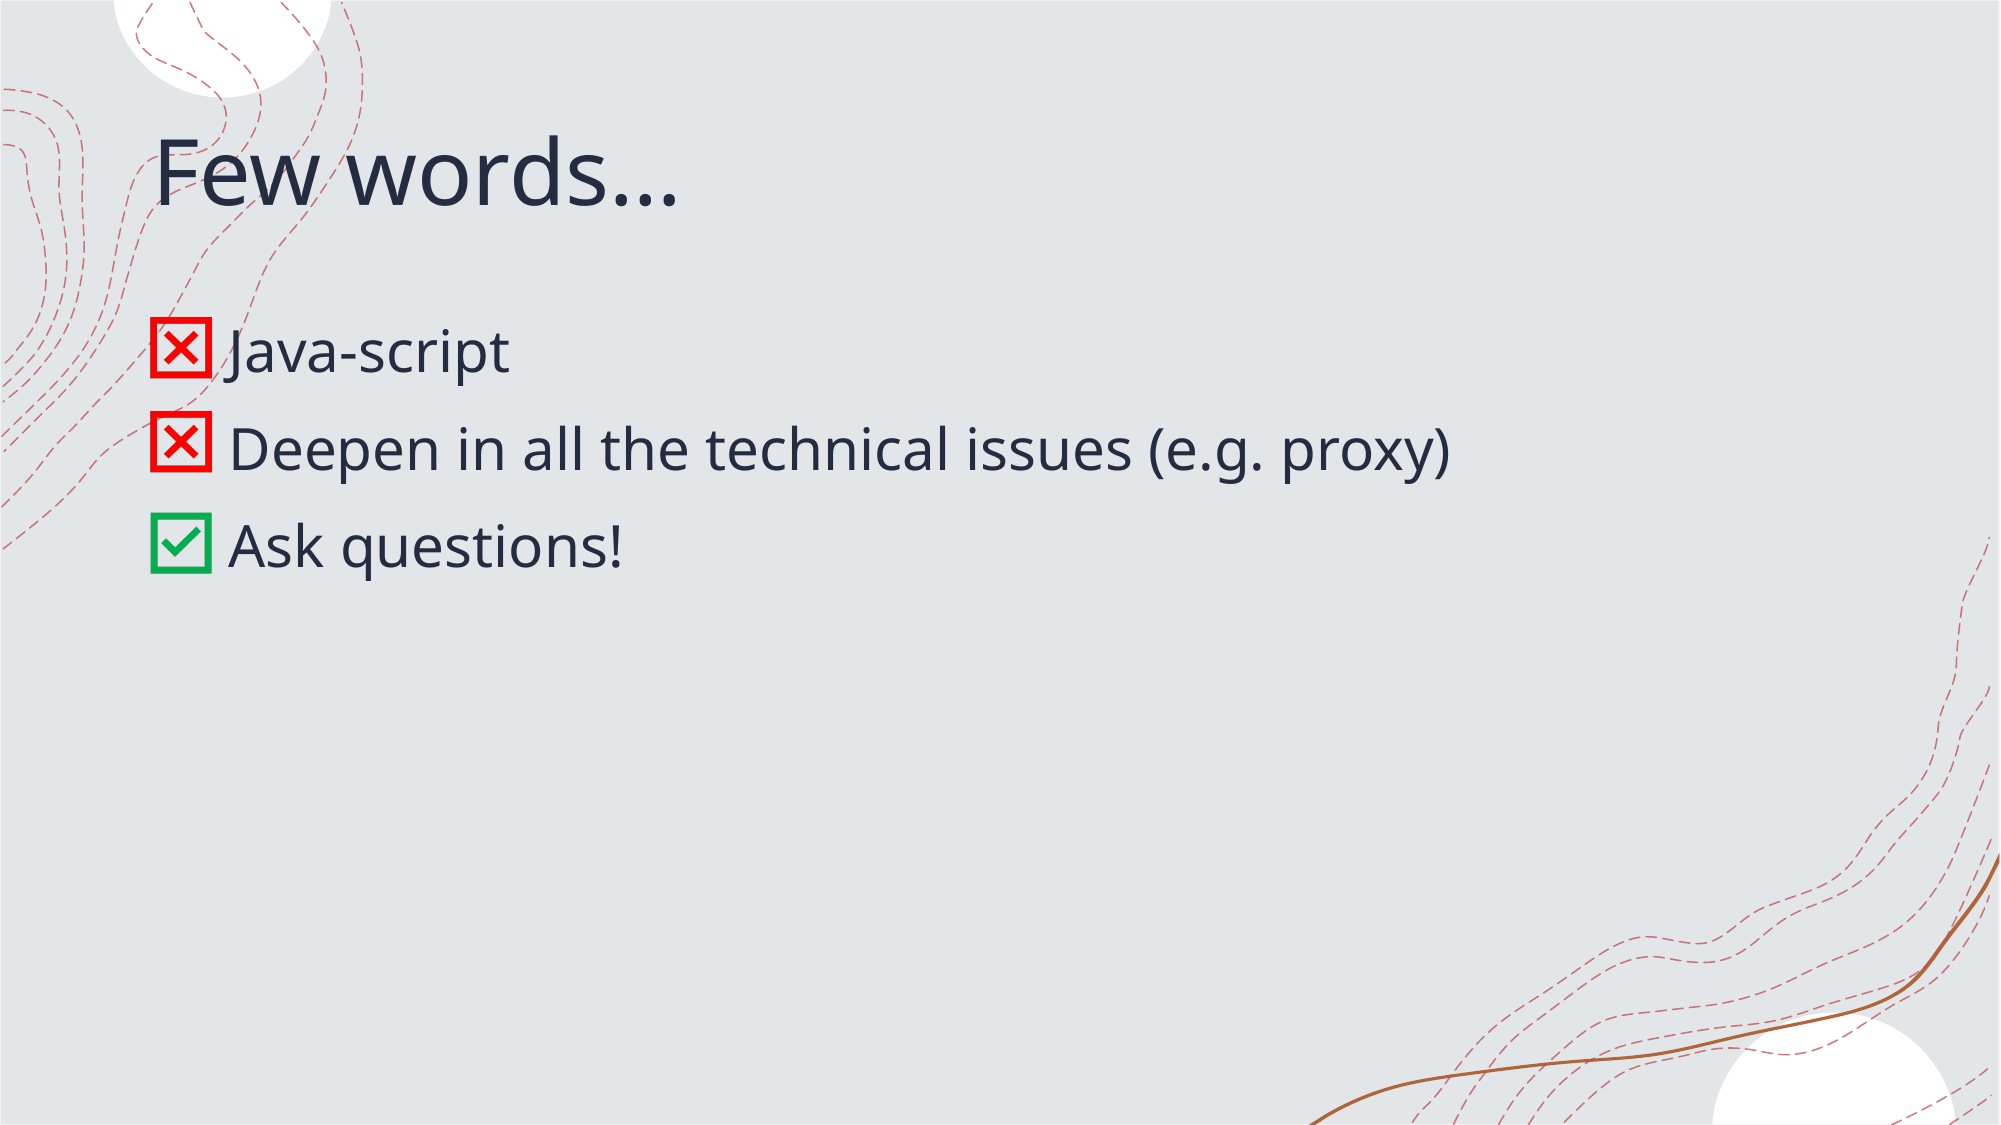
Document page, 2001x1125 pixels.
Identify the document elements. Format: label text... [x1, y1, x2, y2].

list Java-script Deepen in all the technical issues (e.g. proxy) Ask questions! [137, 299, 1863, 1014]
title Few words… [137, 59, 1863, 278]
picture [126, 293, 236, 597]
